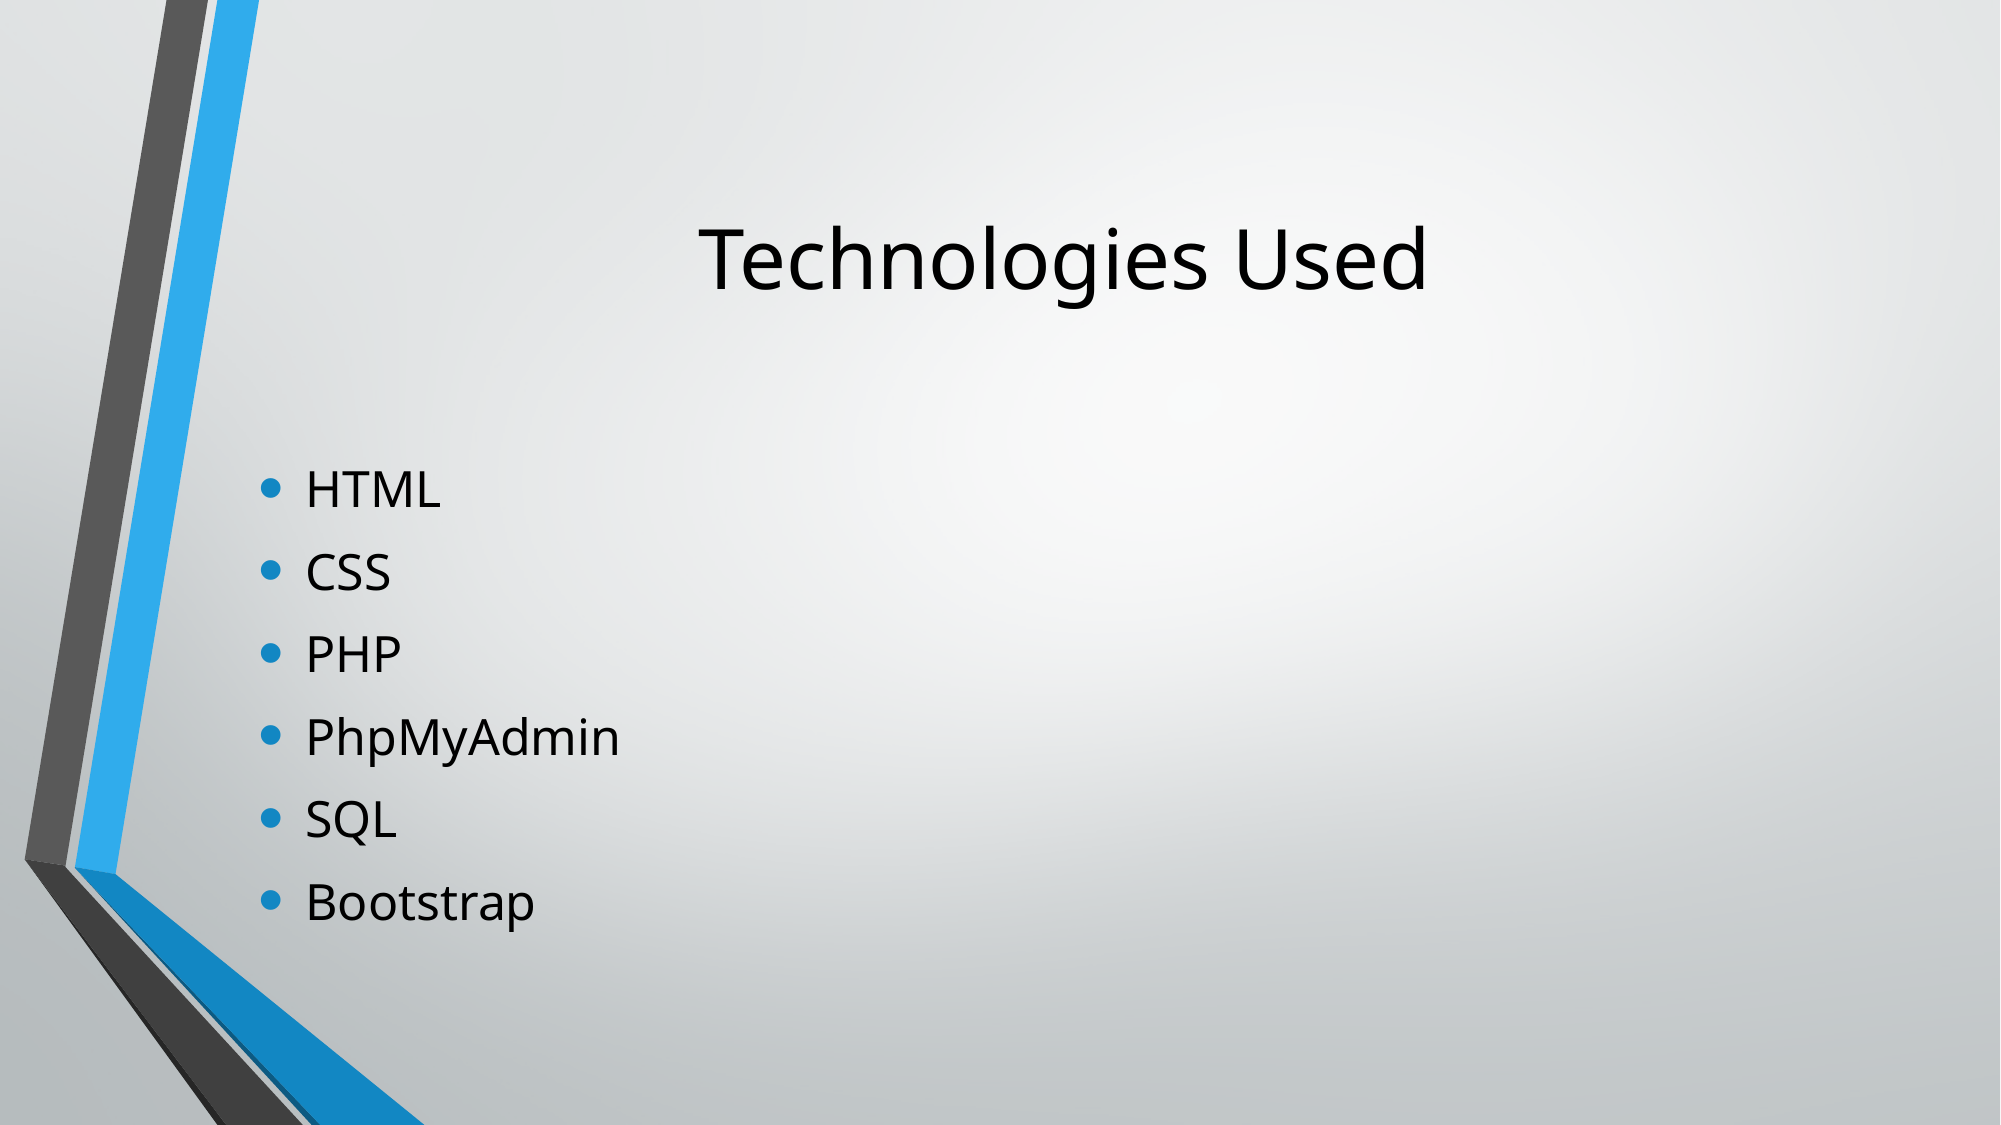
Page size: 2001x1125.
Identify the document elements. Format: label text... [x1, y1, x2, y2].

list HTML CSS PHP PhpMyAdmin SQL Bootstrap [243, 437, 1887, 950]
title Technologies Used [243, 112, 1887, 400]
